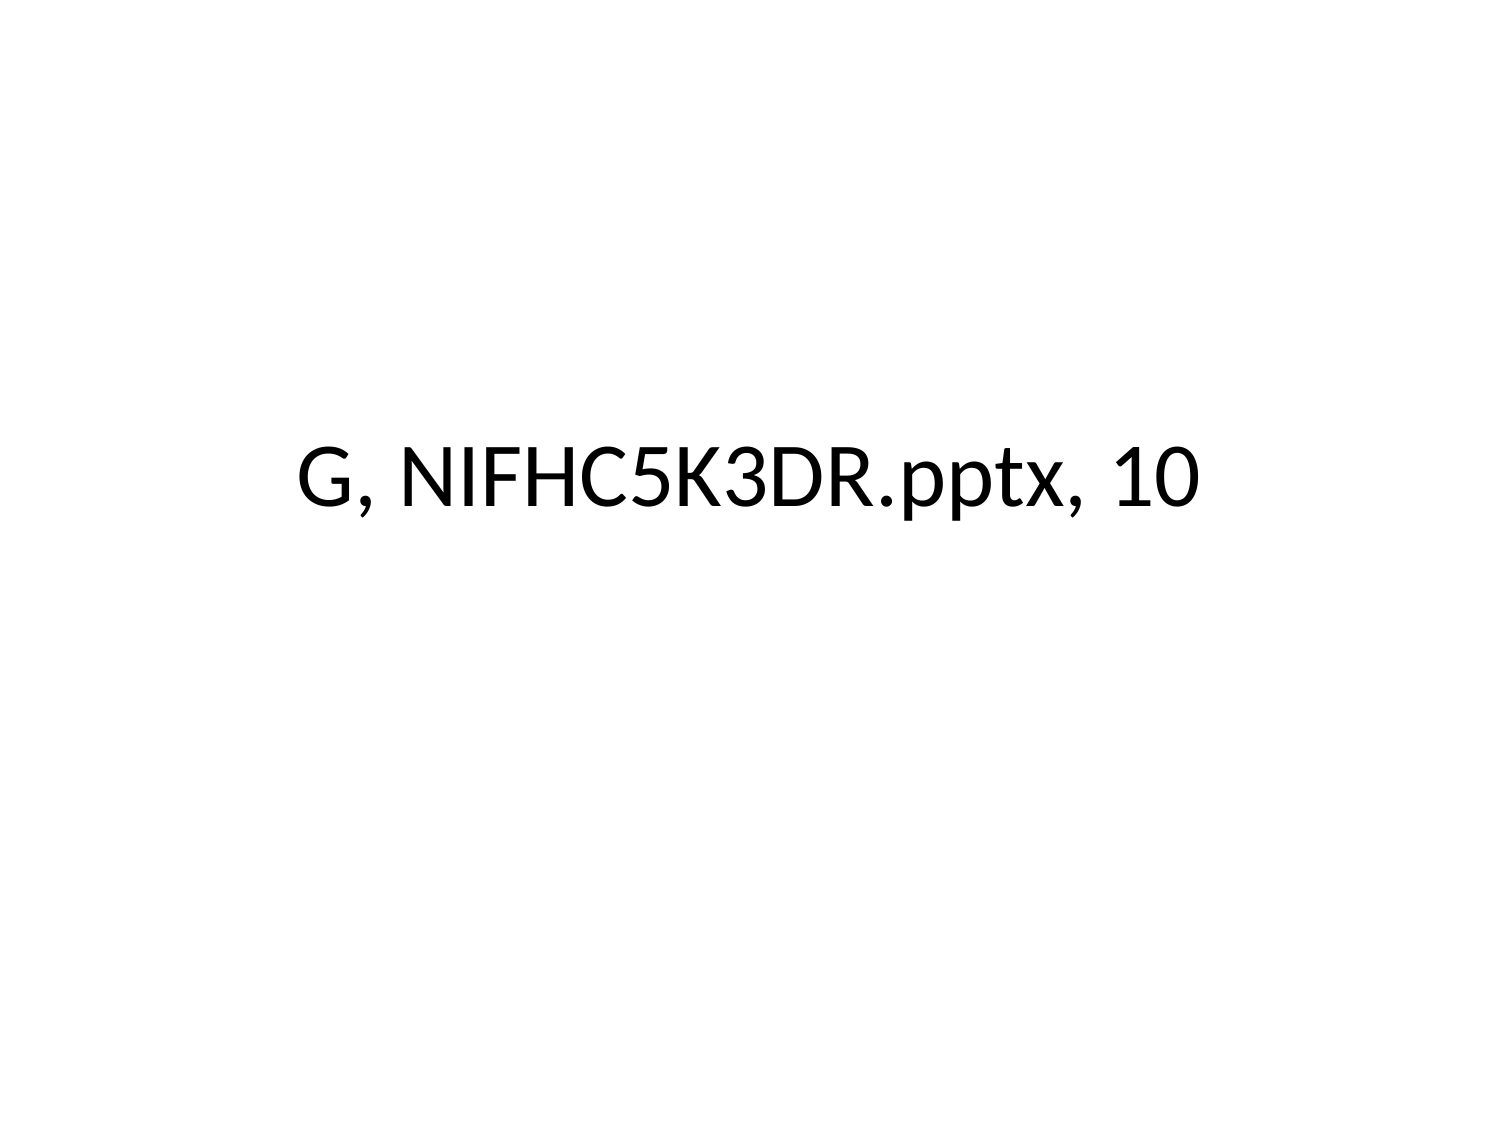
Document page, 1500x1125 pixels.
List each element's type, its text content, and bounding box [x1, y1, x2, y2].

title G, NIFHC5K3DR.pptx, 10 [112, 349, 1388, 591]
